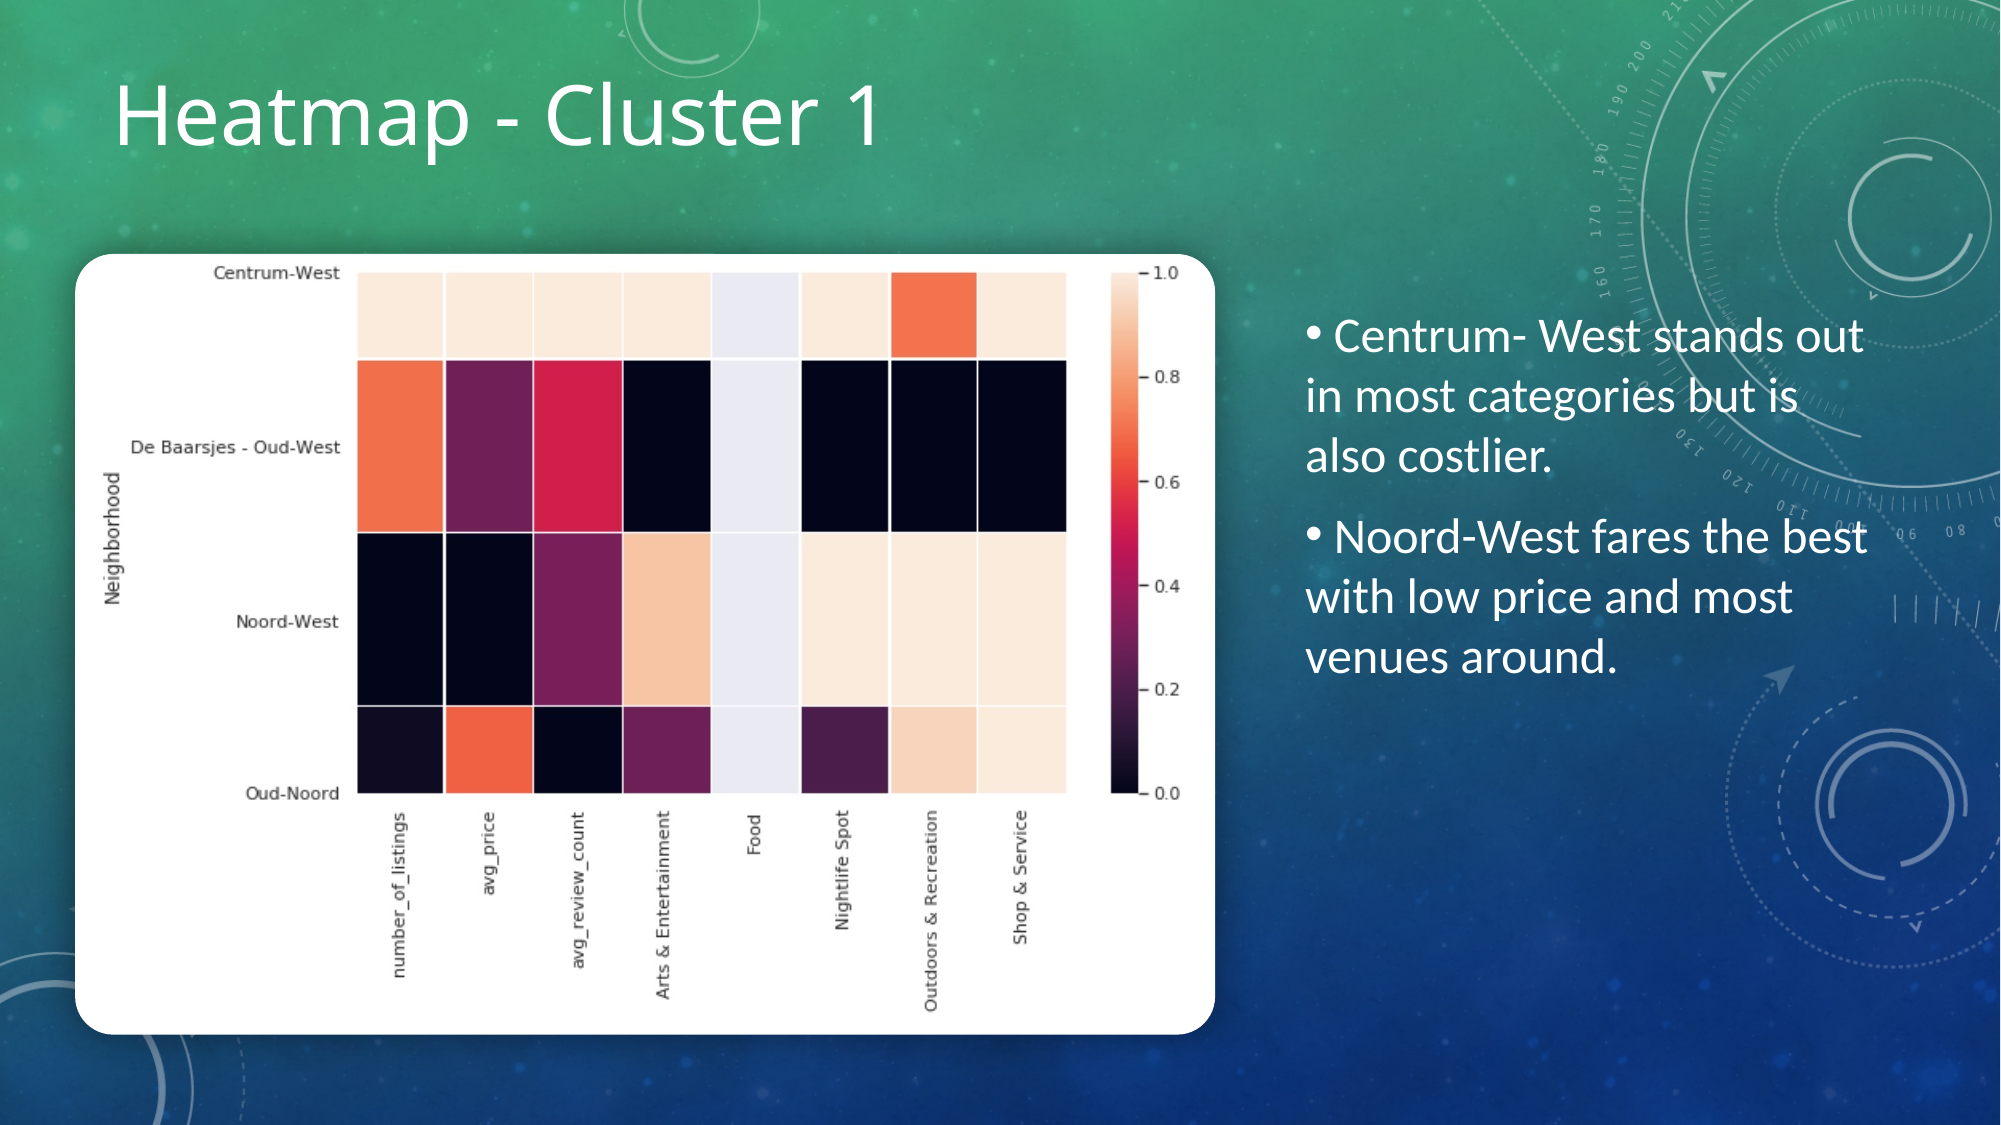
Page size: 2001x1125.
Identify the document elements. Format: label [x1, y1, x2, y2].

list [79, 257, 1212, 1031]
picture [0, 0, 2001, 1125]
